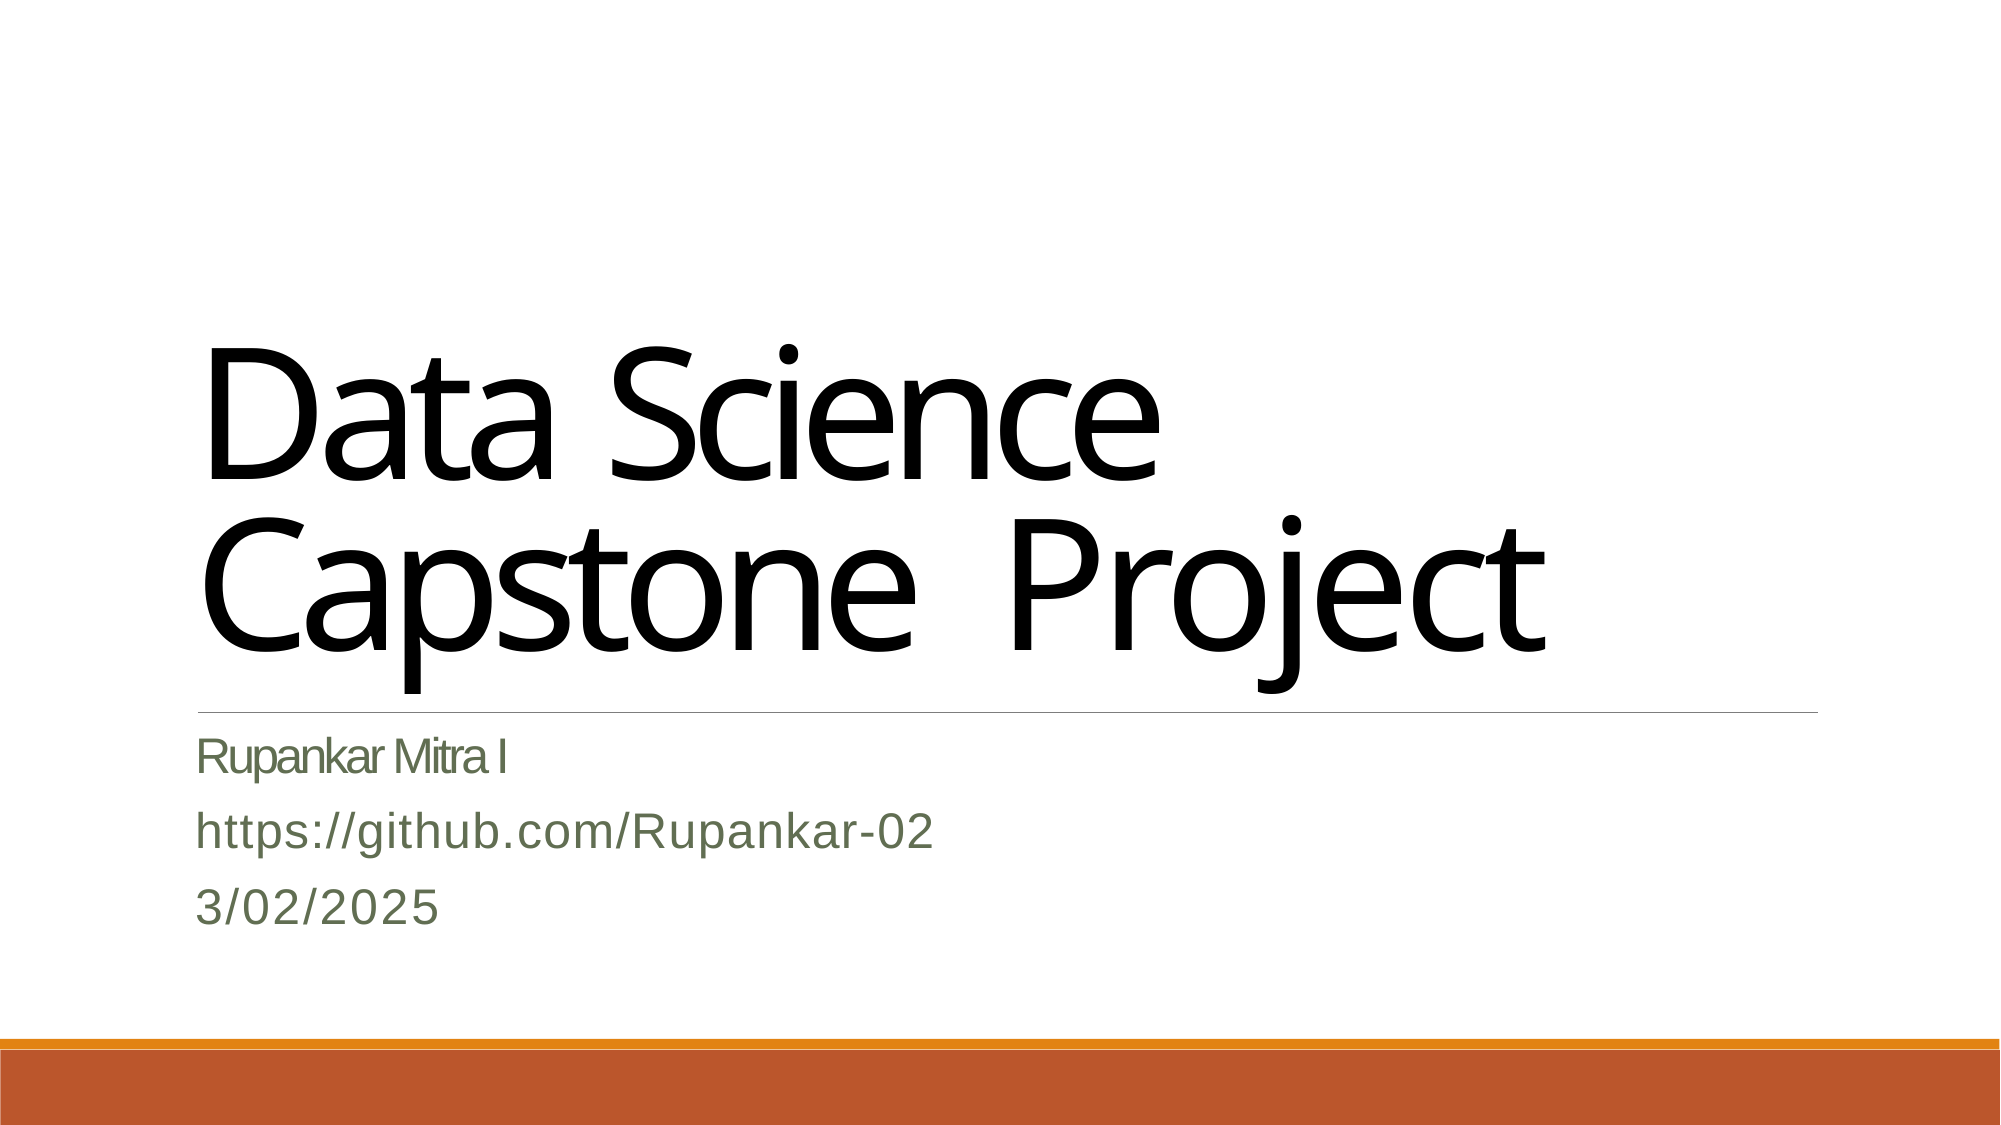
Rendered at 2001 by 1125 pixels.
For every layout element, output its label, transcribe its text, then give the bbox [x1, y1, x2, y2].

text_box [0, 1038, 2000, 1125]
list Data Science Capstone Project [192, 266, 1808, 983]
text_box Rupankar Mitra I https://github.com/Rupankar-02 3/02/2025 [192, 705, 1159, 935]
